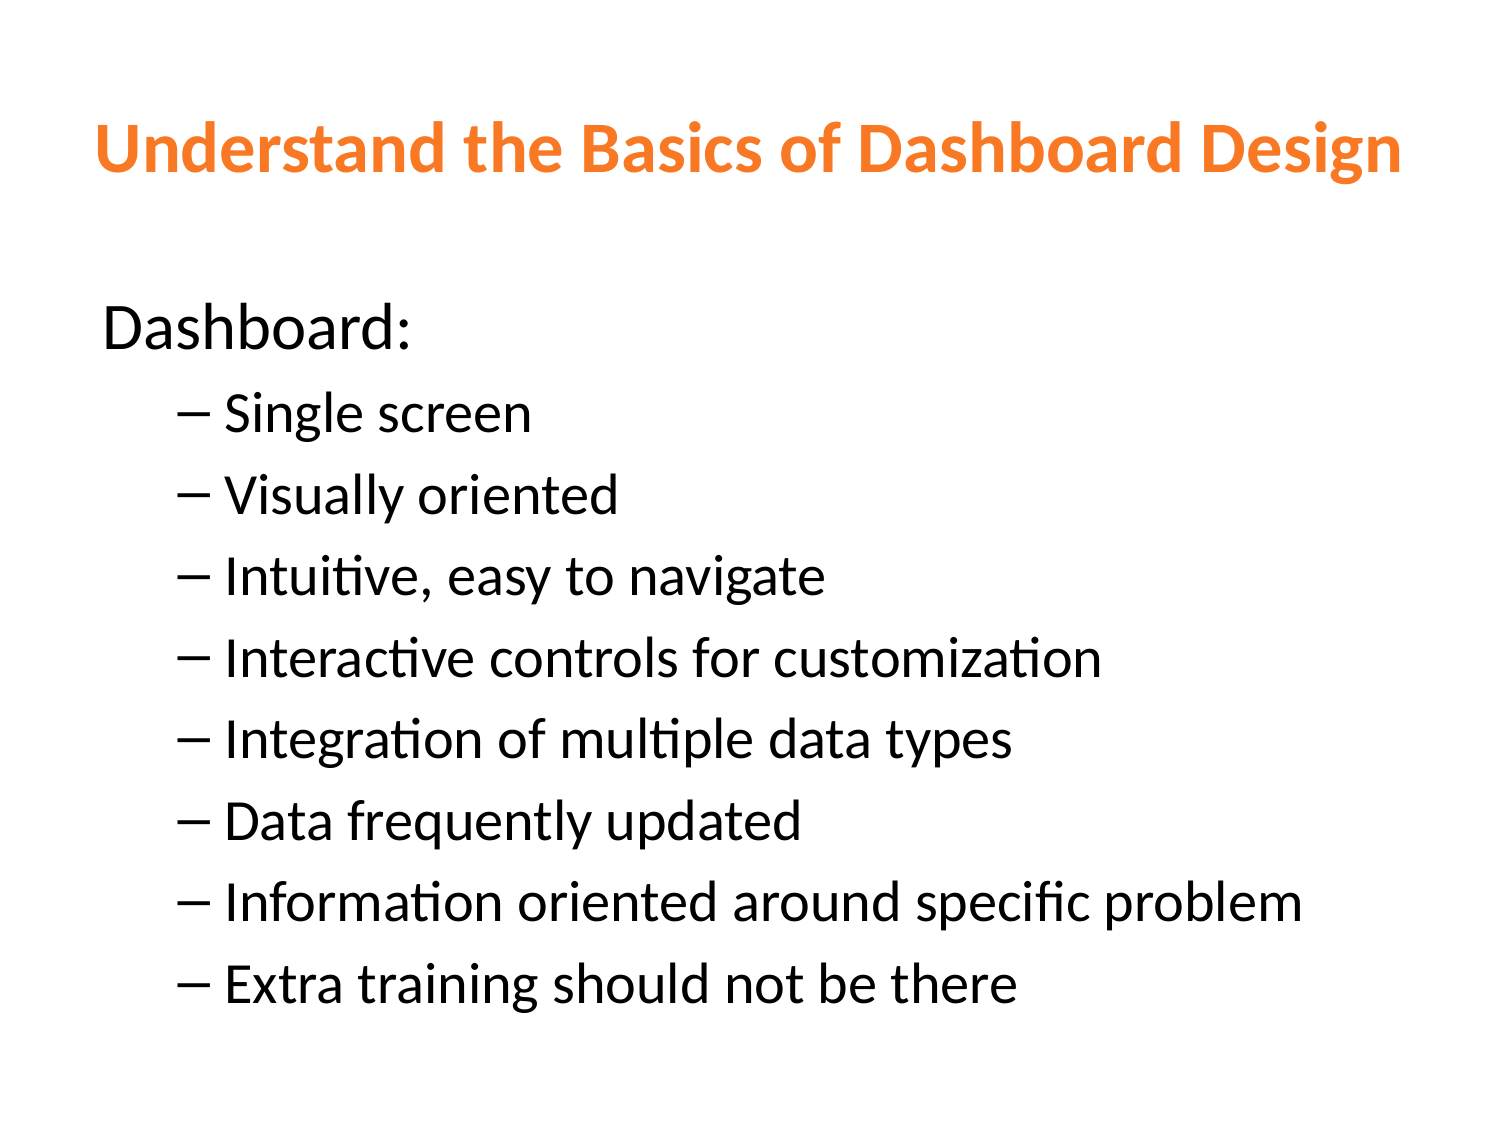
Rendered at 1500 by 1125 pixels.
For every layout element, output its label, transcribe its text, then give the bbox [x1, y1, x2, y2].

list Dashboard: Single screen Visually oriented Intuitive, easy to navigate Interactive controls for customization Integration of multiple data types Data frequently updated Information oriented around specific problem Extra training should not be there [87, 275, 1413, 1025]
title Understand the Basics of Dashboard Design [75, 50, 1425, 238]
